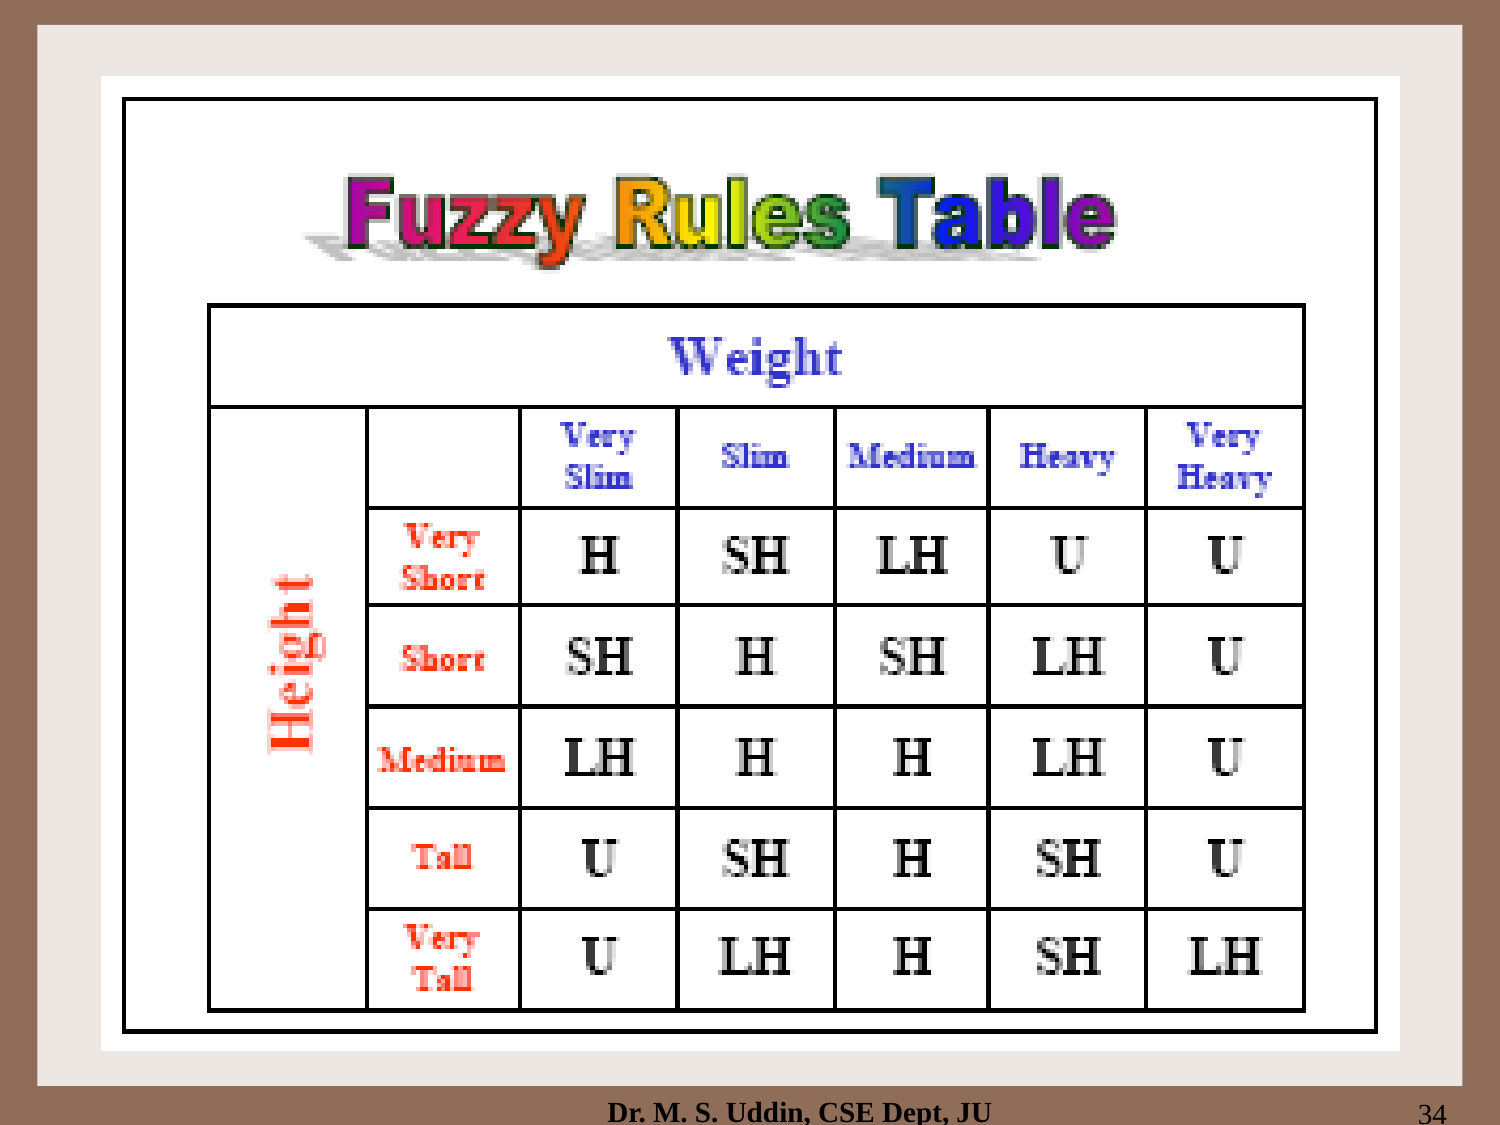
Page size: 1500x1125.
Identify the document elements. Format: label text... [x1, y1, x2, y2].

picture [101, 76, 1400, 1051]
slide_number 34 [1149, 1087, 1463, 1125]
footer Dr. M. S. Uddin, CSE Dept, JU [562, 1085, 1038, 1125]
